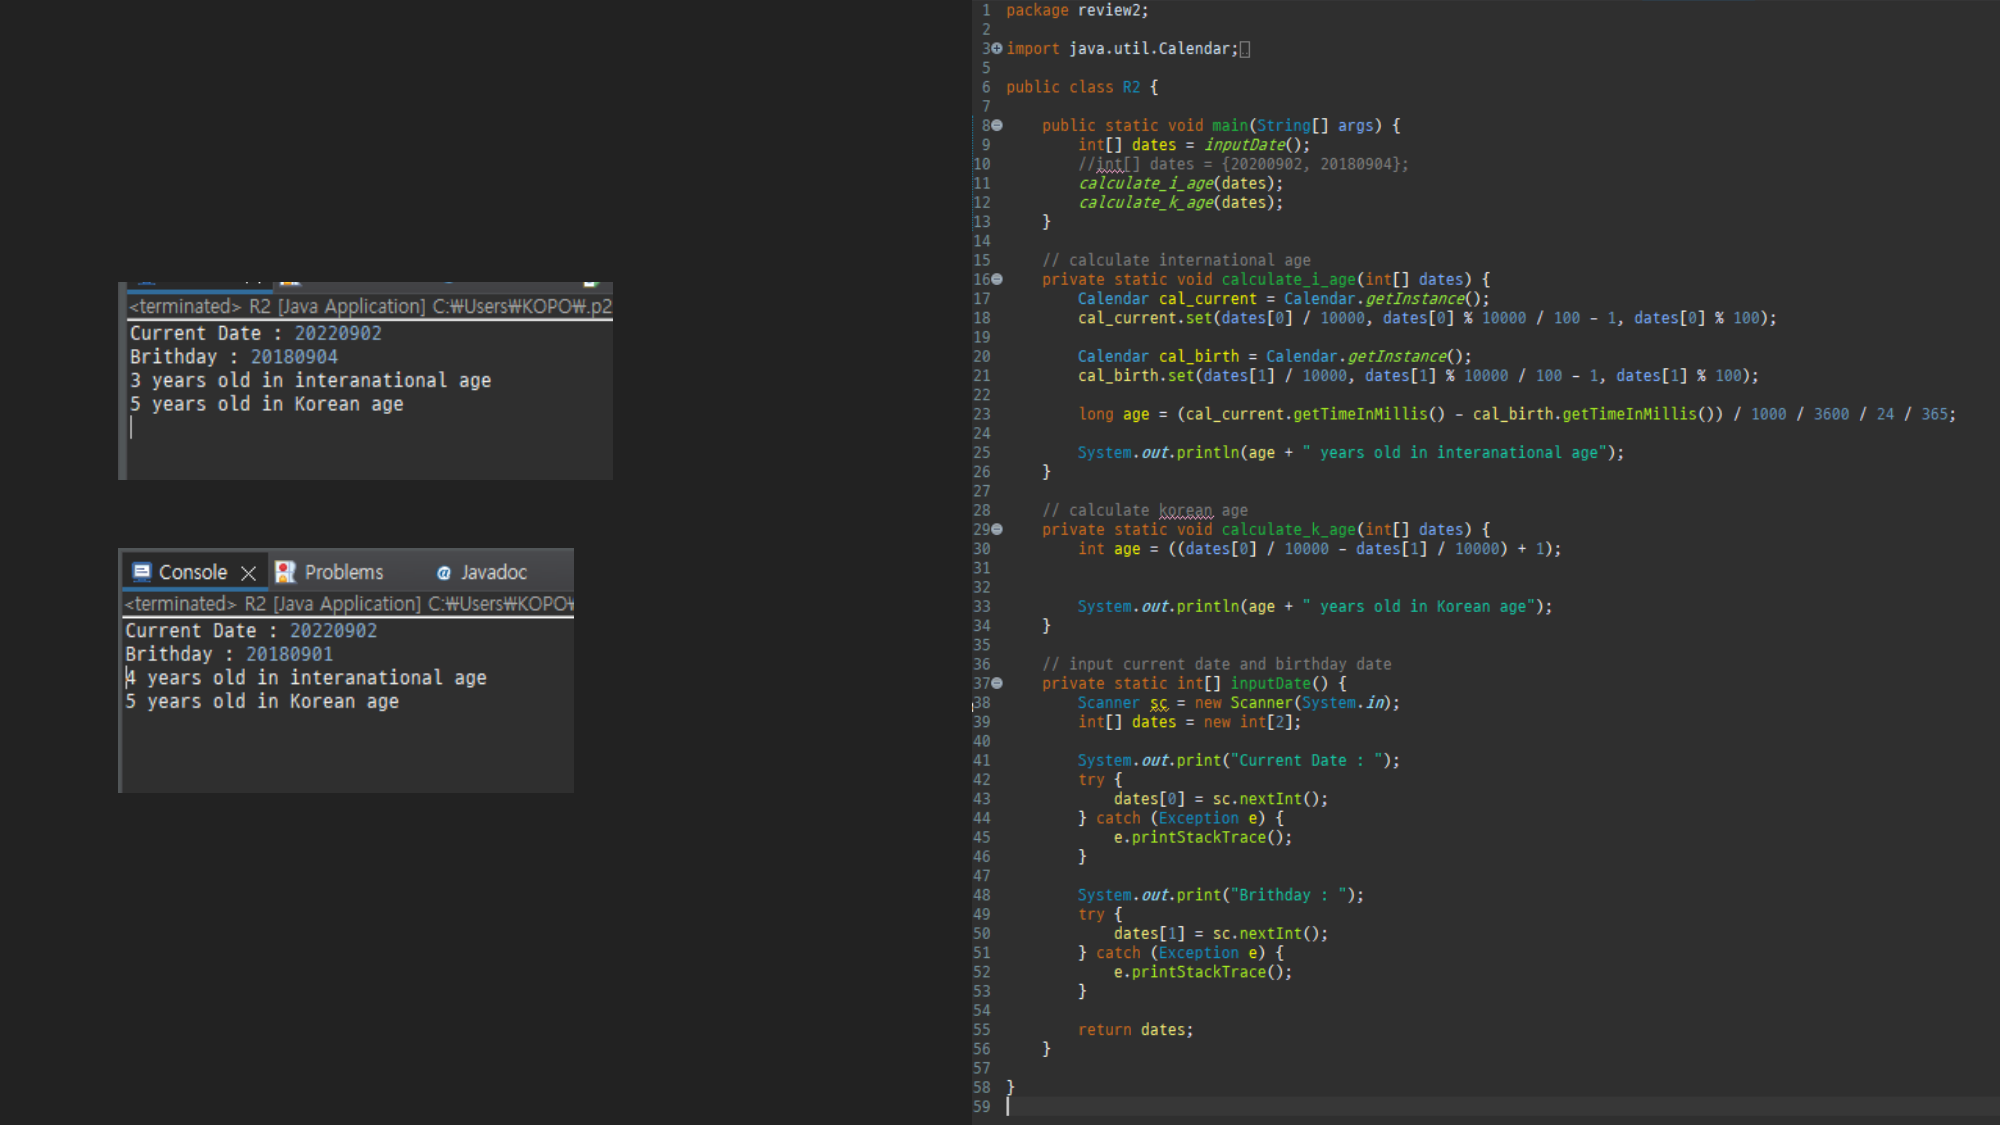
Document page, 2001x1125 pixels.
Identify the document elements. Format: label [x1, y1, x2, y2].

picture [972, 0, 2000, 1125]
picture [118, 548, 574, 793]
picture [118, 282, 613, 480]
